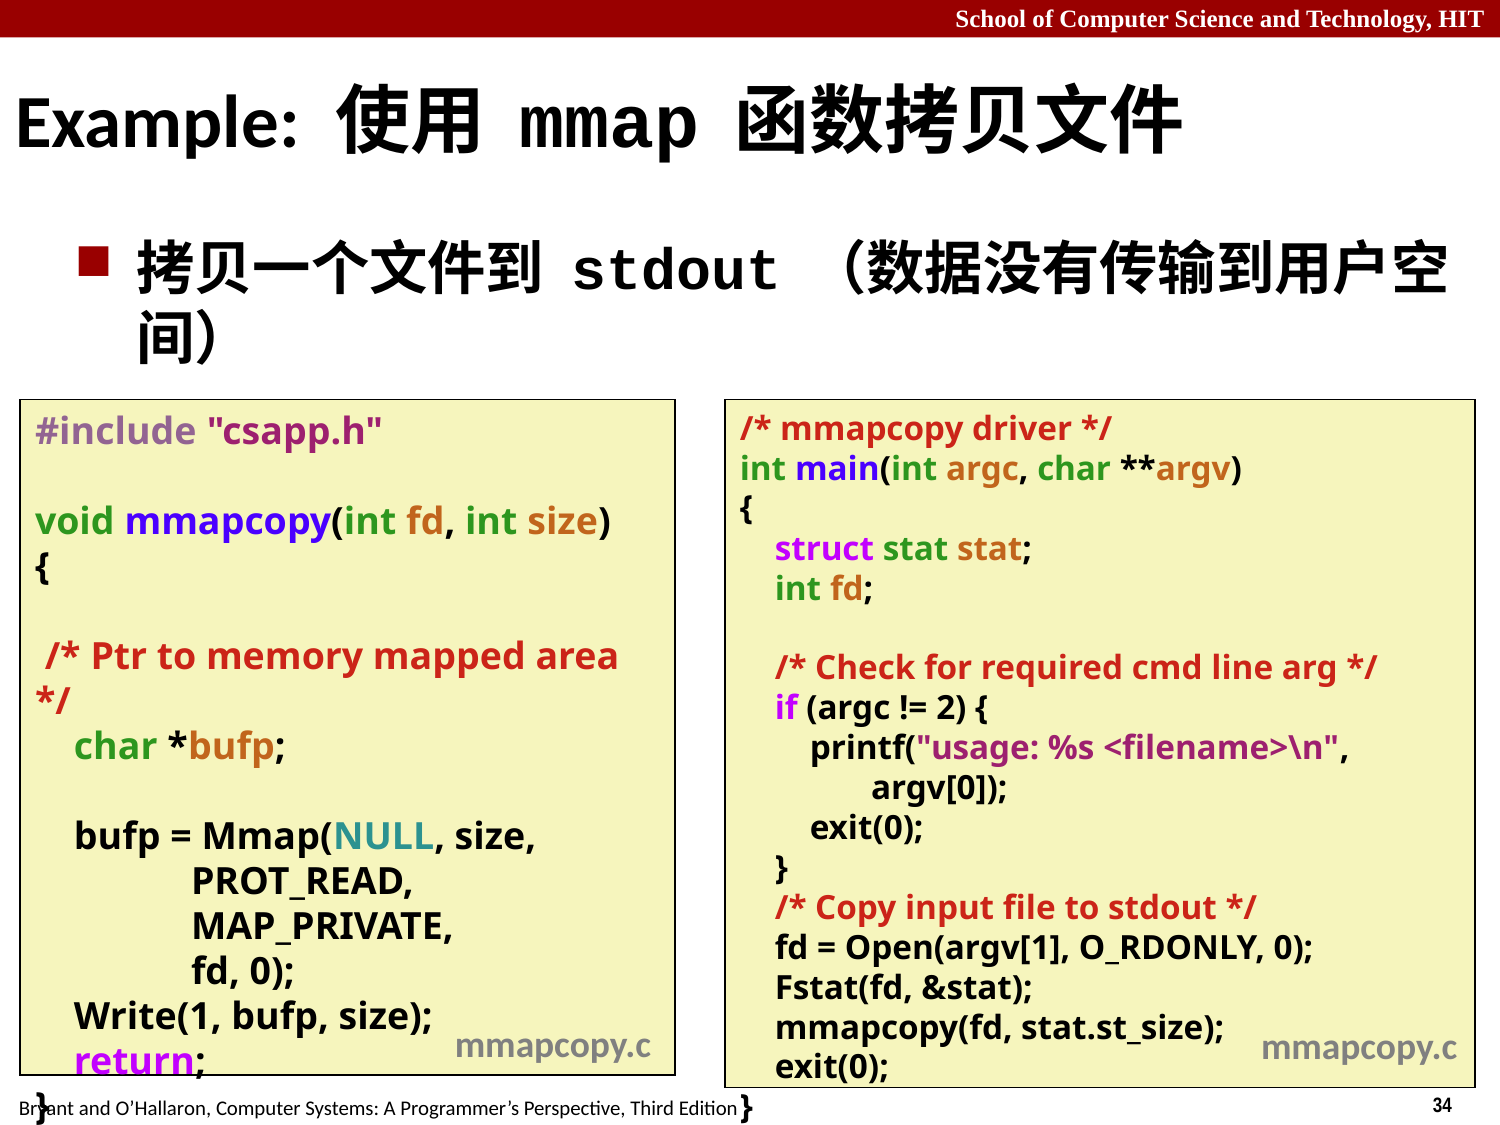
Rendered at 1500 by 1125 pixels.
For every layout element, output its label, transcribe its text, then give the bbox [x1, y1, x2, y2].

text_box mmapcopy.c [1246, 1014, 1473, 1075]
text_box 拷贝一个文件到 stdout （数据没有传输到用户空间） [65, 223, 1475, 350]
text_box #include "csapp.h" void mmapcopy(int fd, int size) { /* Ptr to memory mapped area */ char *bufp; bufp = Mmap(NULL, size, PROT_READ, MAP_PRIVATE, fd, 0); Write(1, bufp, size); return; } [20, 399, 675, 1075]
text_box /* mmapcopy driver */ int main(int argc, char **argv) { struct stat stat; int fd; /* Check for required cmd line arg */ if (argc != 2) { printf("usage: %s <filename>\n", argv[0]); exit(0); } /* Copy input file to stdout */ fd = Open(argv[1], O_RDONLY, 0); Fstat(fd, &stat); mmapcopy(fd, stat.st_size); exit(0); } [724, 399, 1475, 1088]
text_box mmapcopy.c [440, 1012, 667, 1073]
title Example: 使用 mmap 函数拷贝文件 [0, 75, 1500, 176]
